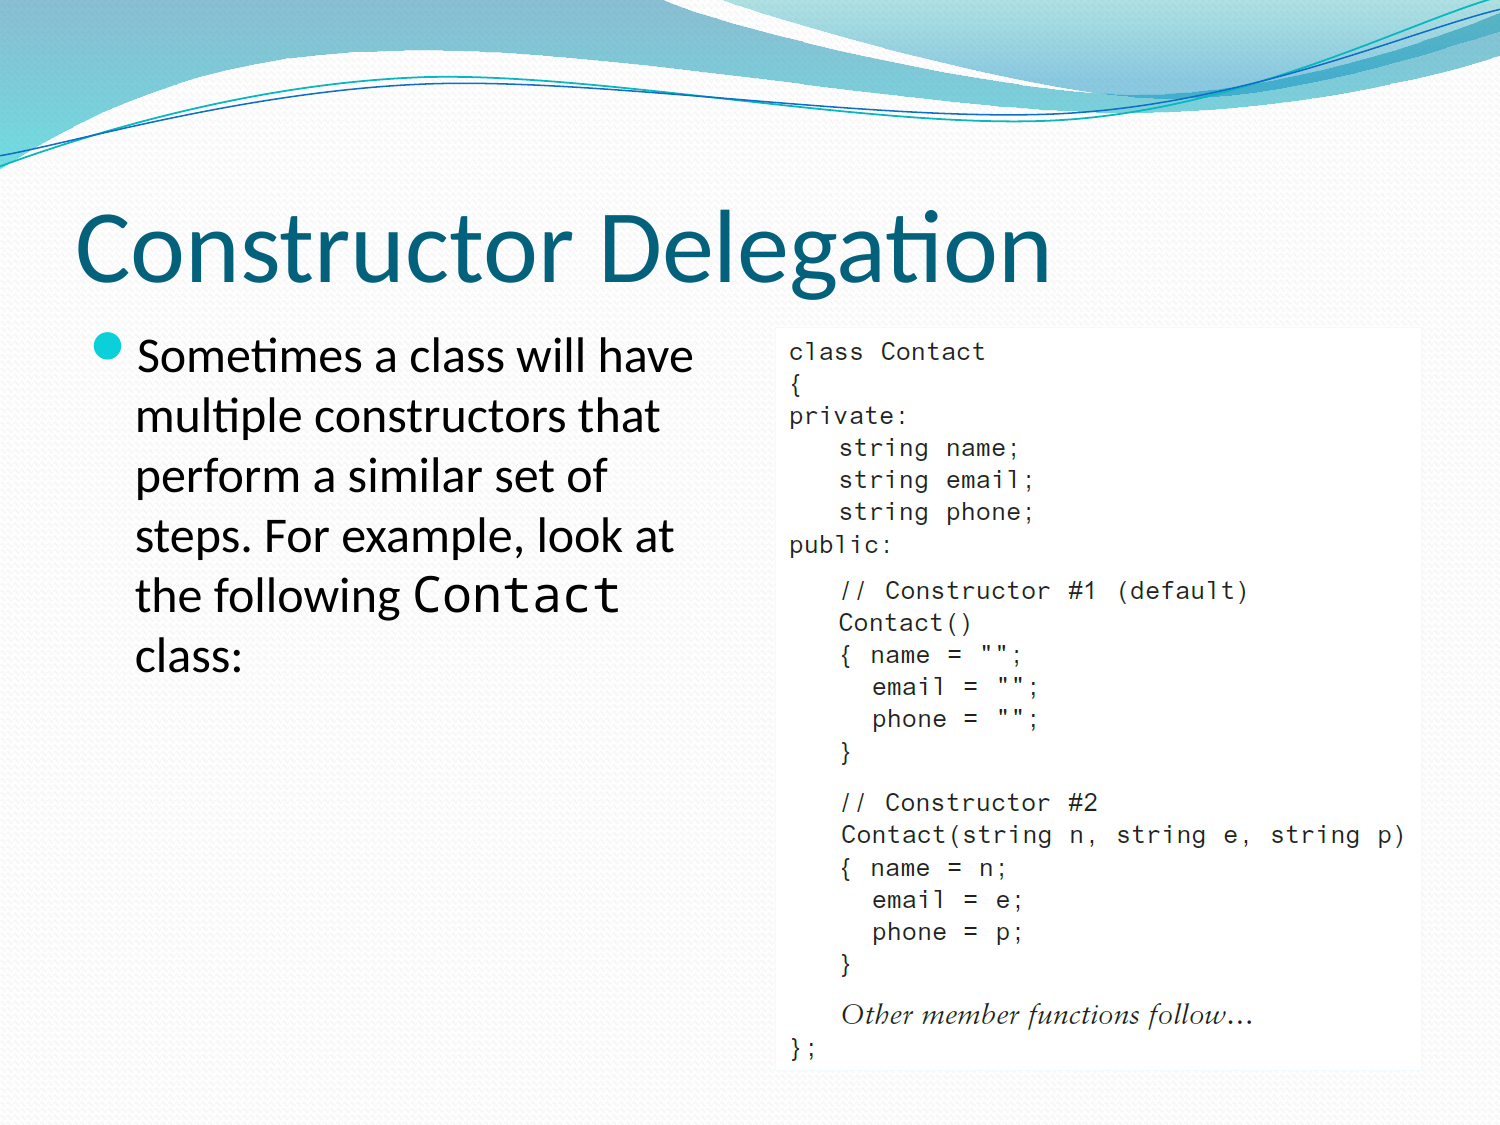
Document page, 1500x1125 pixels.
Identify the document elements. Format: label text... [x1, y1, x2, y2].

title Constructor Delegation [75, 115, 1425, 303]
list Sometimes a class will have multiple constructors that perform a similar set of steps. For example, look at the following Contact class: [75, 314, 738, 1043]
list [775, 327, 1422, 1071]
